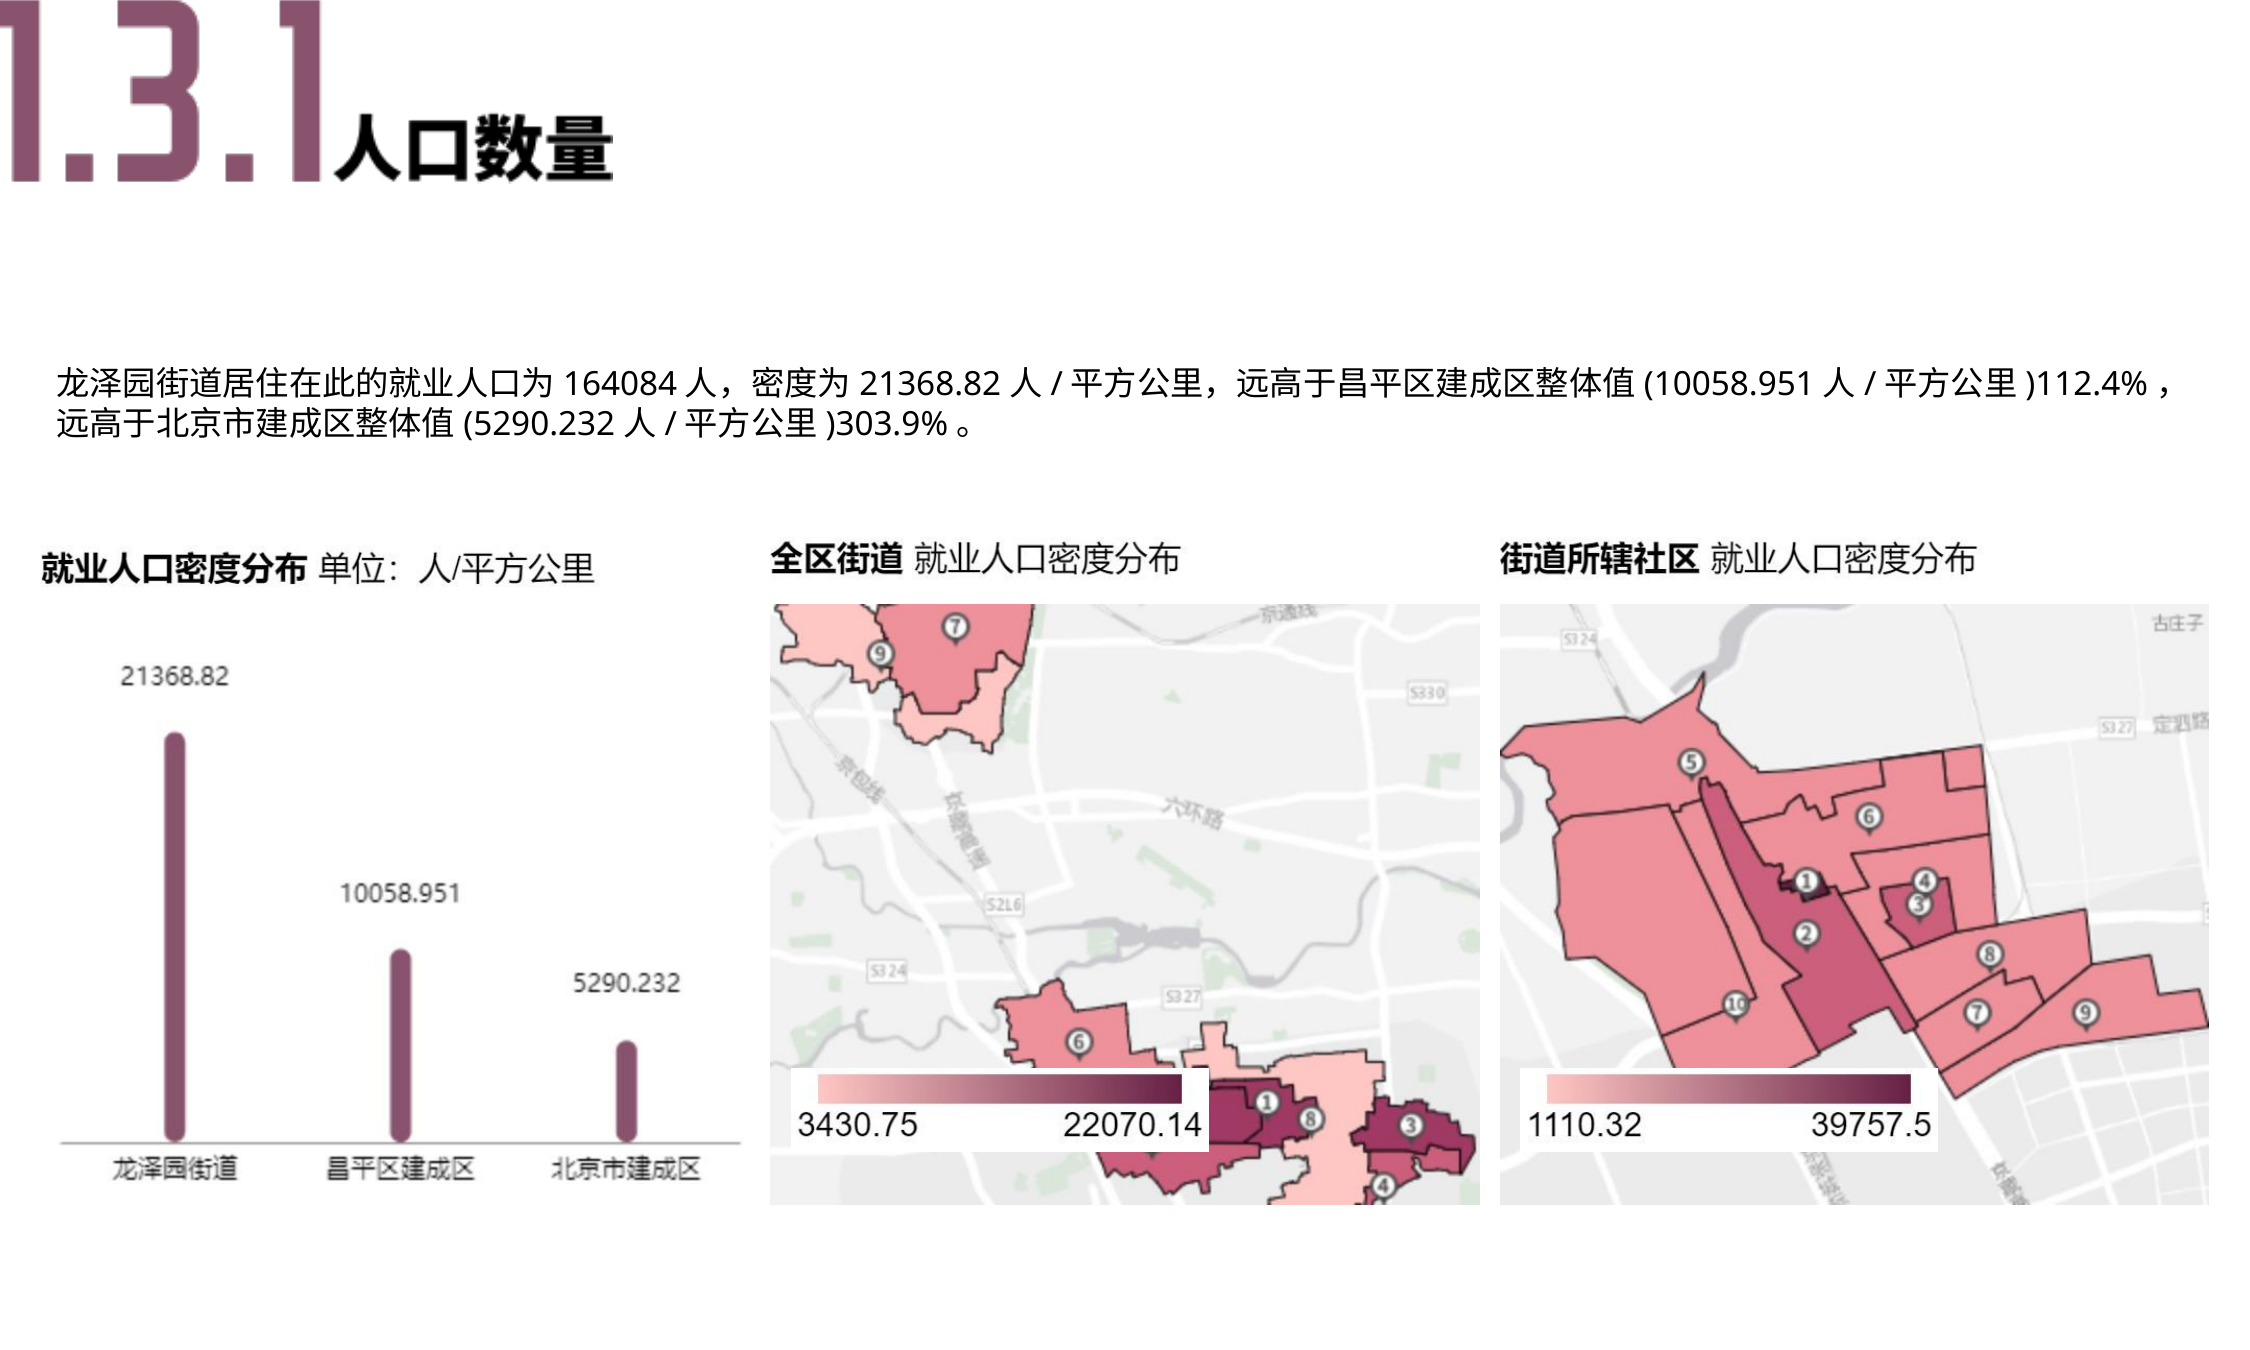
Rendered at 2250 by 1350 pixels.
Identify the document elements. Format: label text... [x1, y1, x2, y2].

picture [770, 604, 1480, 1205]
picture [0, 0, 613, 184]
picture [1499, 604, 2209, 1205]
picture [1499, 537, 2209, 584]
picture [41, 537, 750, 1184]
picture [770, 537, 1480, 584]
text_box 龙泽园街道居住在此的就业人口为164084人，密度为21368.82人/平方公里，远高于昌平区建成区整体值(10058.951人/平方公里)112.4%，远高于北京市建成区整体值(5290.232人/平方公里)303.9%。 [41, 354, 2211, 450]
